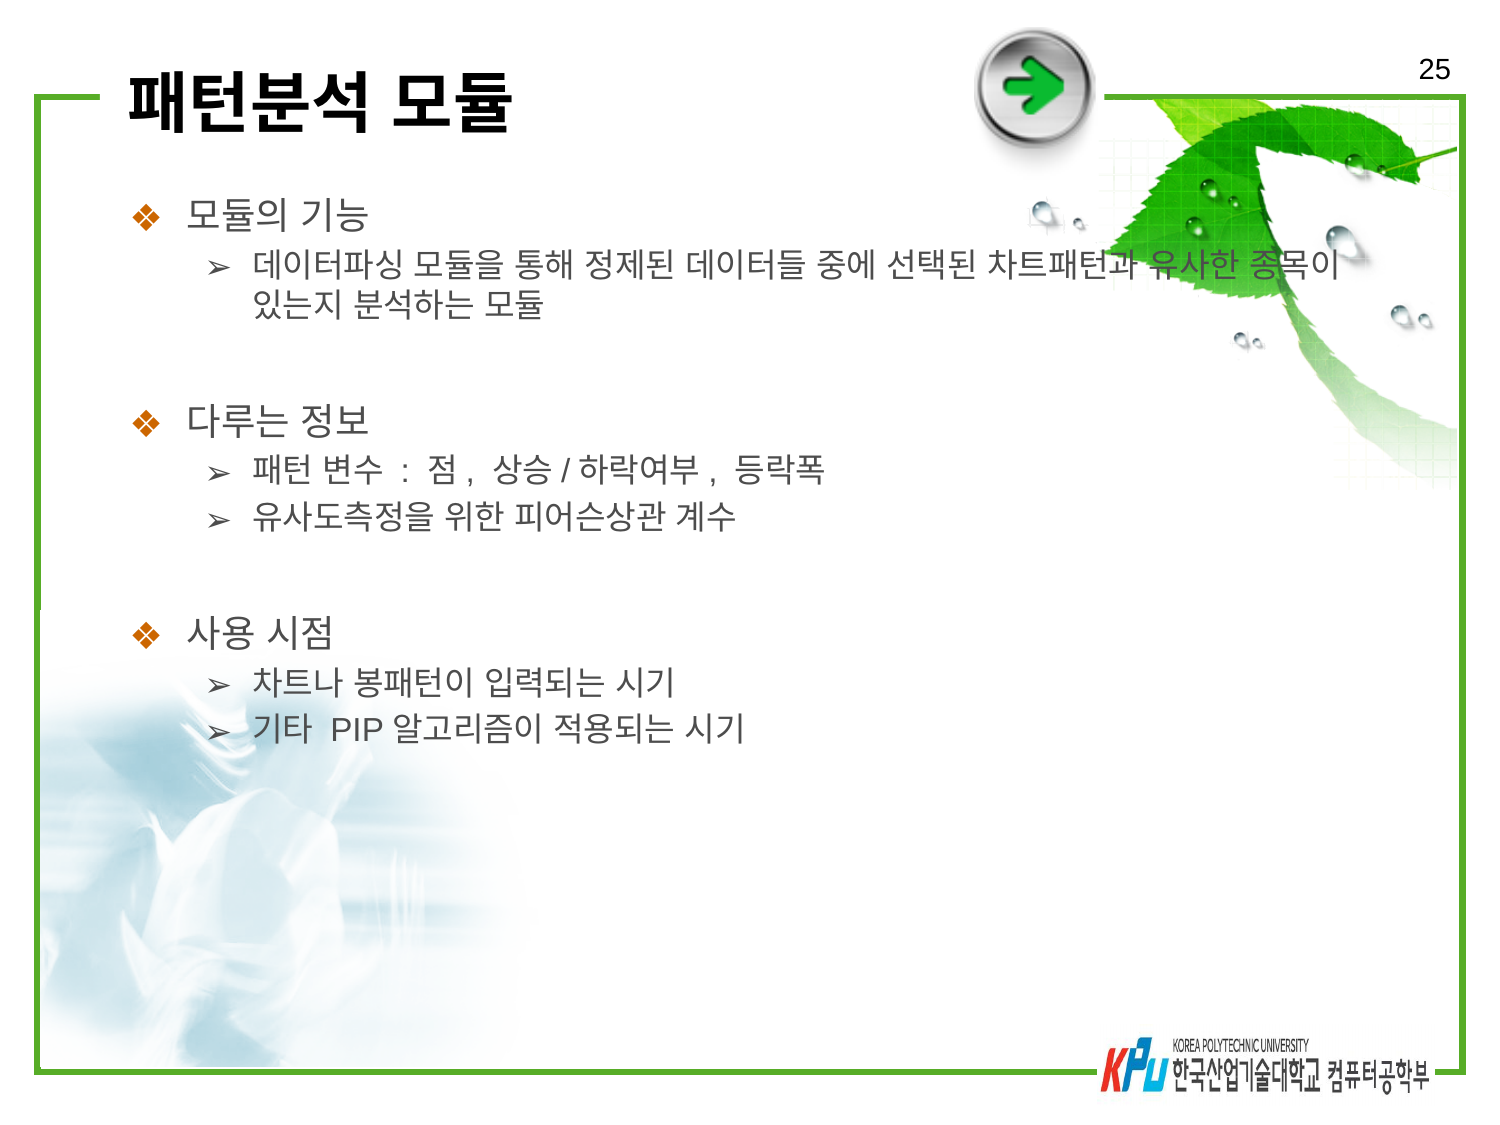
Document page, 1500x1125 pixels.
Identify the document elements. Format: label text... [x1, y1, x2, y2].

picture [40, 610, 554, 1067]
picture [974, 27, 1457, 518]
title 패턴분석 모듈 [112, 54, 1057, 147]
list 모듈의 기능 데이터파싱 모듈을 통해 정제된 데이터들 중에 선택된 차트패턴과 유사한 종목이 있는지 분석하는 모듈 다루는 정보 패턴 변수 : 점, 상승/하락여부, 등락폭 유사도측정을 위한 피어슨상관 계수 사용 시점 차트나 봉패턴이 입력되는 시기 기타 PIP알고리즘이 적용되는 시기 [49, 184, 1400, 959]
text_box 25 [1116, 42, 1467, 83]
picture [1097, 1024, 1435, 1106]
